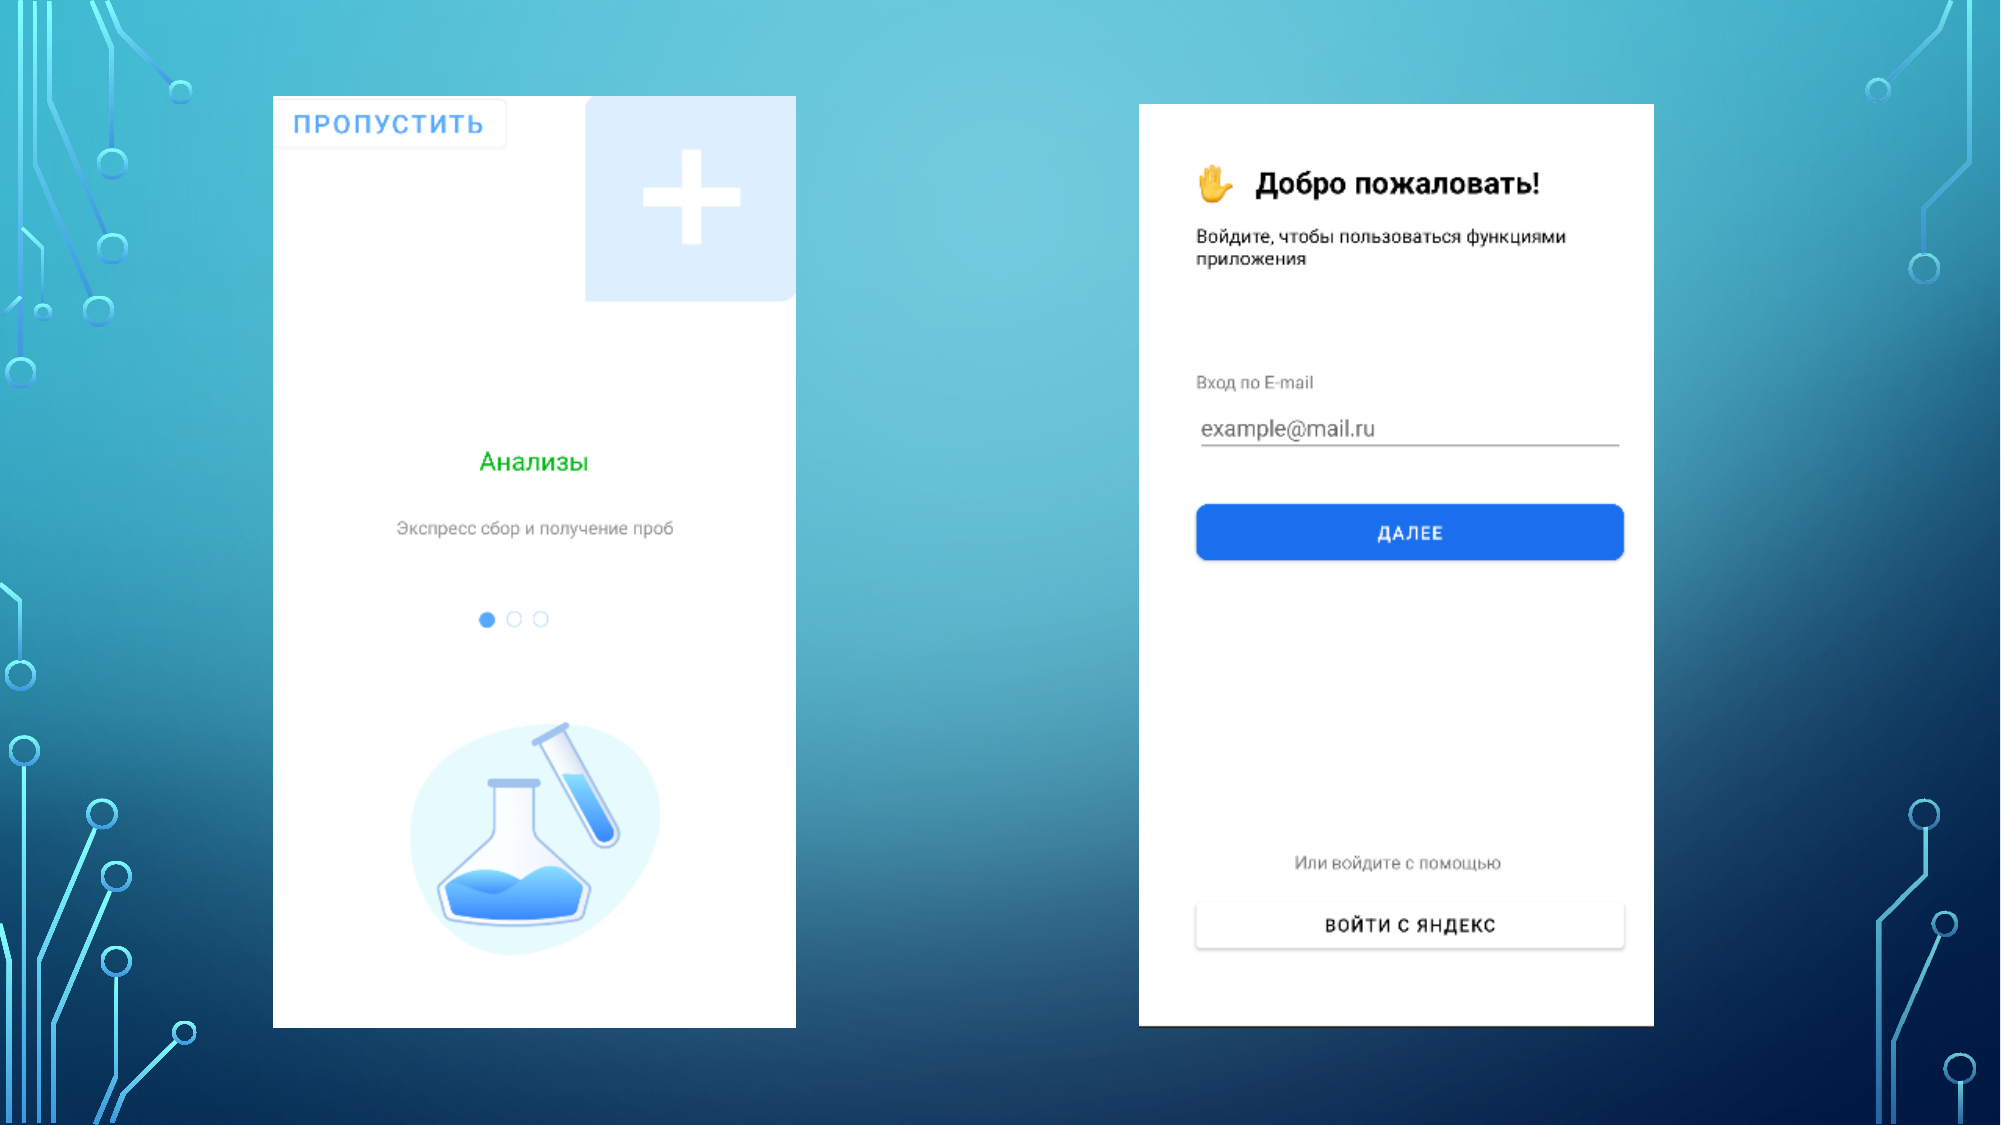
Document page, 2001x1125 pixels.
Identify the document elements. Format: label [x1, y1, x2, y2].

picture [1138, 104, 1654, 1029]
picture [272, 96, 796, 1029]
